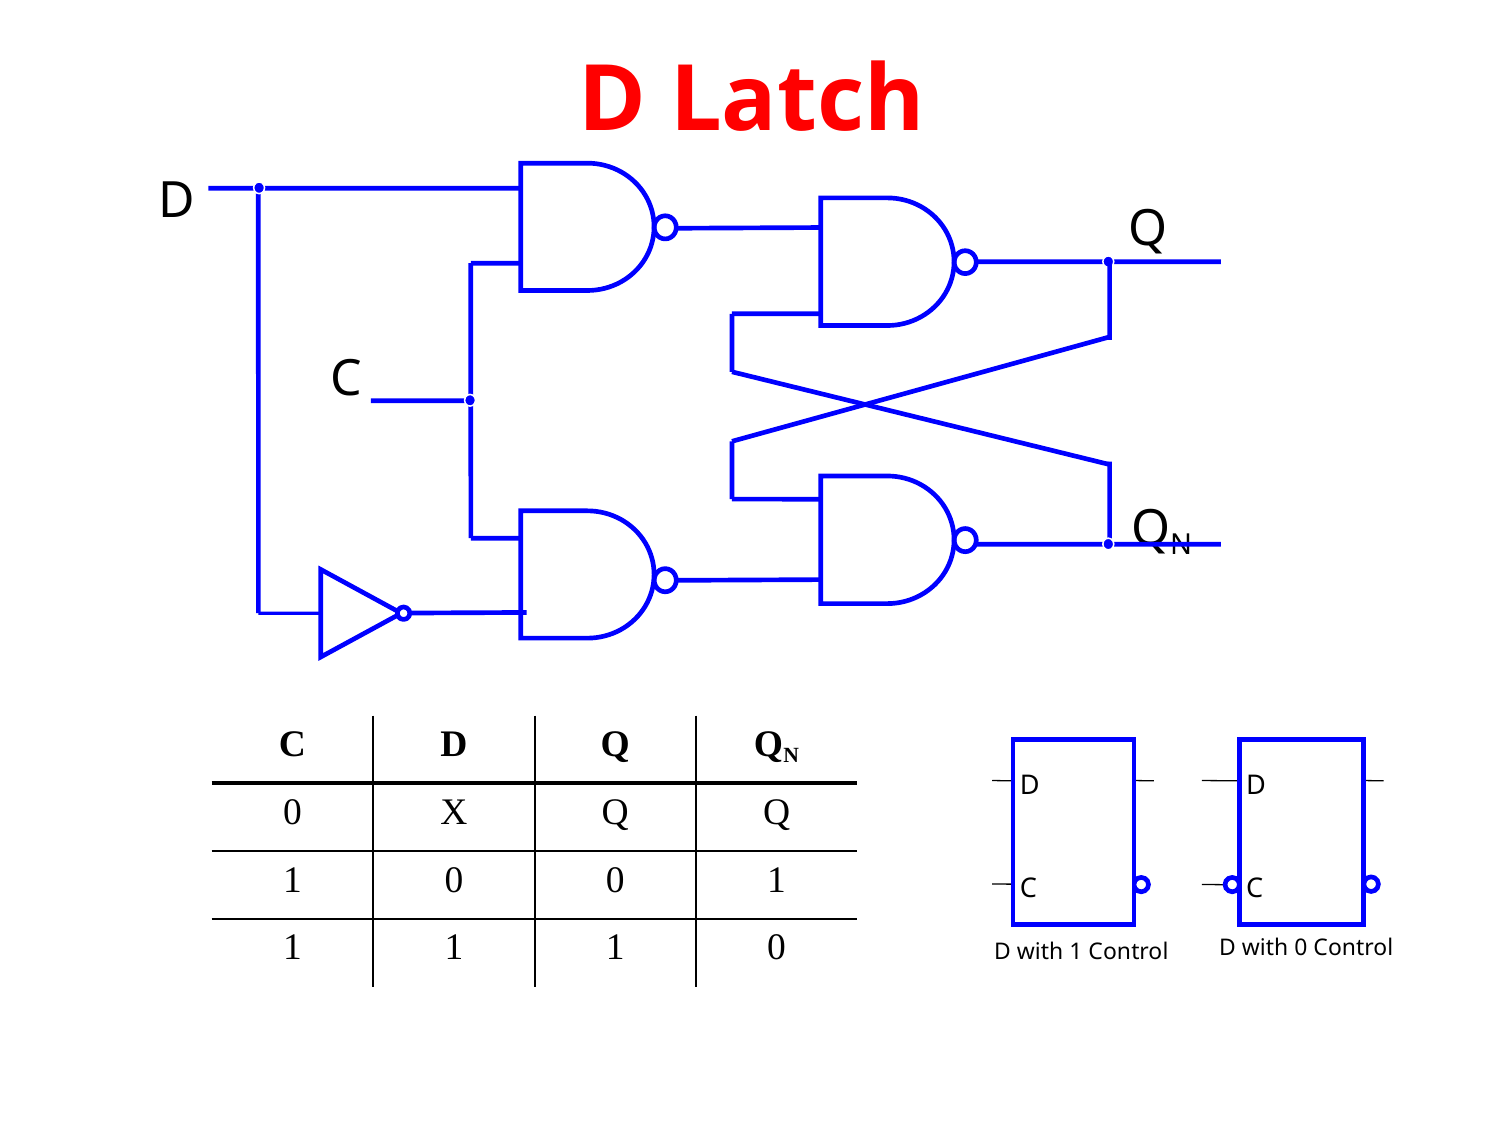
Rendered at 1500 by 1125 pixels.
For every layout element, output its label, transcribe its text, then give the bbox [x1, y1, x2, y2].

table_cell 1 [212, 920, 372, 987]
text_box [1225, 877, 1239, 892]
table_cell 1 [374, 920, 534, 987]
table_cell 1 [212, 852, 372, 918]
table_cell 1 [697, 852, 857, 918]
text_box [320, 569, 397, 657]
text_box [1363, 876, 1379, 892]
text_box [1102, 255, 1114, 268]
text_box D [143, 160, 210, 236]
text_box [1012, 739, 1134, 925]
table_cell X [374, 785, 534, 850]
table_cell 1 [536, 920, 695, 987]
table_cell Q [536, 785, 695, 850]
text_box D with 1 Control [994, 936, 1169, 964]
text_box QN [1116, 487, 1207, 544]
table_cell 0 [536, 852, 695, 918]
text_box [1239, 739, 1364, 925]
text_box [1102, 538, 1114, 550]
table_cell Q [697, 785, 857, 850]
text_box D [1246, 767, 1266, 800]
text_box D [1019, 767, 1040, 800]
text_box [397, 606, 410, 620]
text_box [520, 163, 655, 291]
text_box D with 0 Control [1219, 932, 1394, 960]
text_box [954, 528, 977, 552]
table_header D [374, 716, 534, 781]
table_header C [212, 716, 372, 781]
text_box [253, 181, 265, 194]
text_box [820, 197, 955, 326]
table_cell 0 [374, 852, 534, 918]
text_box C [1019, 870, 1037, 904]
table_header QN [697, 716, 857, 781]
text_box [464, 394, 476, 407]
text_box [1134, 877, 1149, 892]
text_box [654, 215, 677, 239]
table_cell 0 [697, 920, 857, 987]
text_box [954, 250, 977, 274]
text_box QN [1116, 545, 1207, 568]
text_box C [1246, 870, 1264, 904]
text_box [520, 510, 655, 639]
text_box [820, 475, 955, 604]
title D Latch [76, 0, 1427, 188]
table_header Q [536, 716, 695, 781]
text_box C [315, 338, 377, 413]
text_box [654, 568, 677, 592]
text_box Q [1114, 188, 1183, 261]
table_cell 0 [212, 785, 372, 850]
